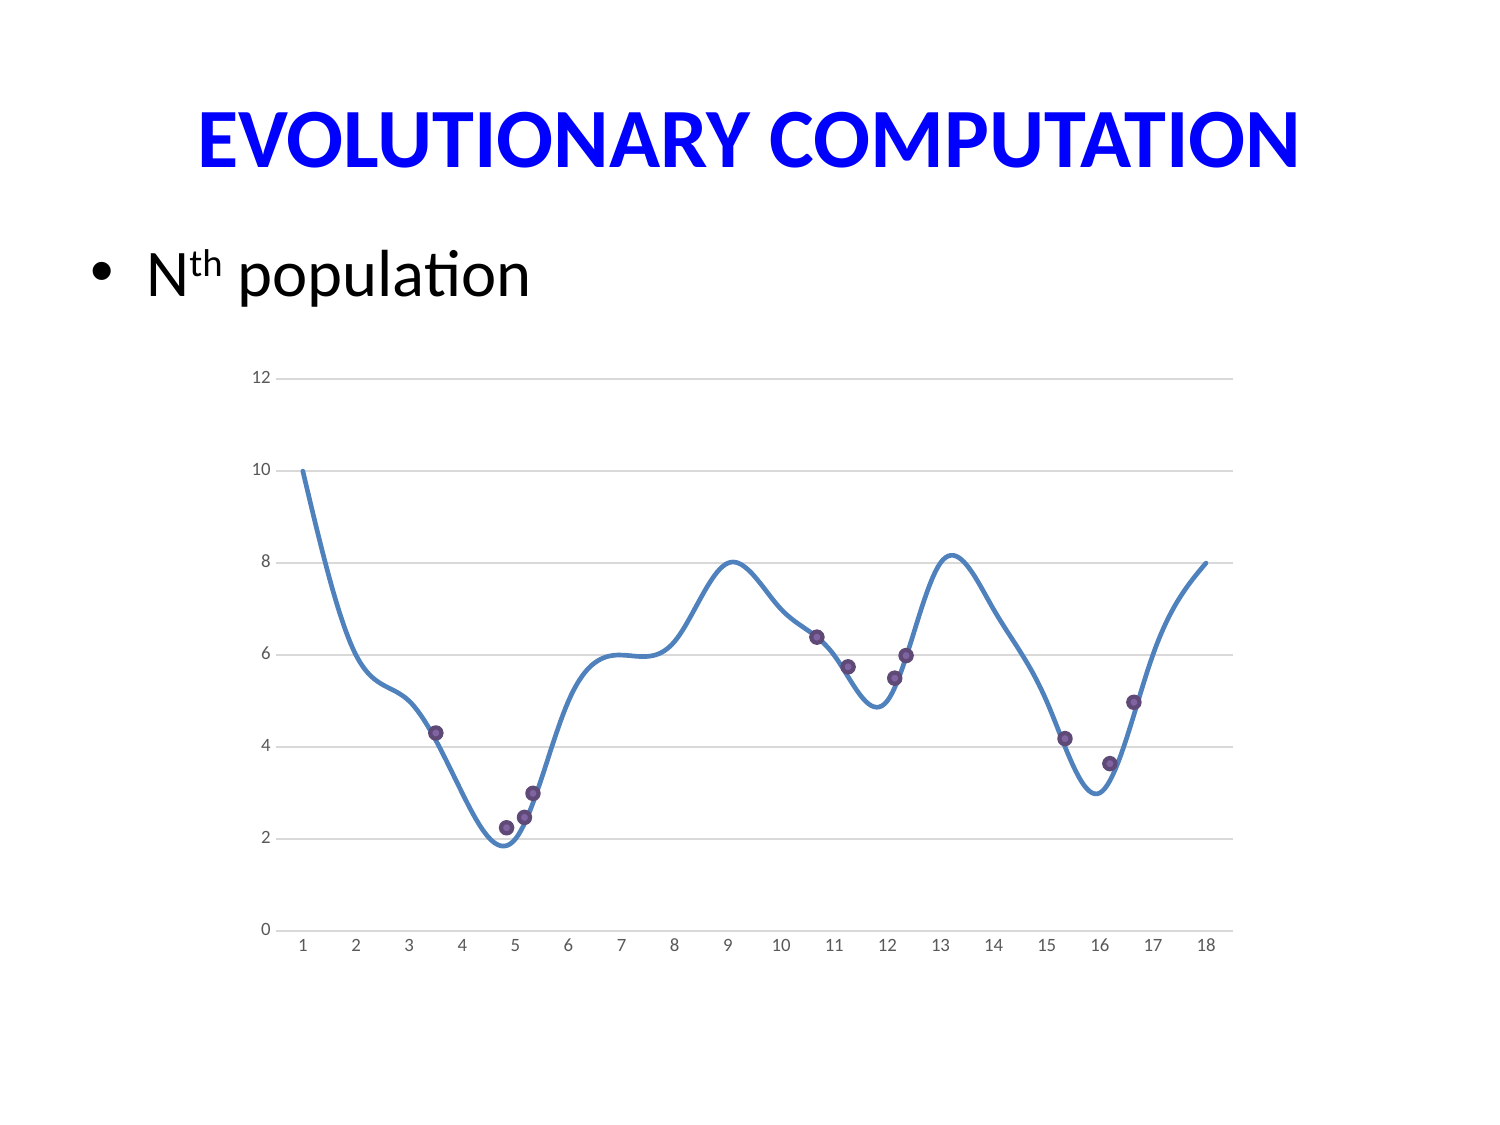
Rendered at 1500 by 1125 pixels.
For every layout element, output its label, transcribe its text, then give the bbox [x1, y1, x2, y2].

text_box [230, 357, 1254, 969]
title EVOLUTIONARY COMPUTATION [75, 75, 1425, 193]
list Nth population [75, 222, 1425, 1071]
